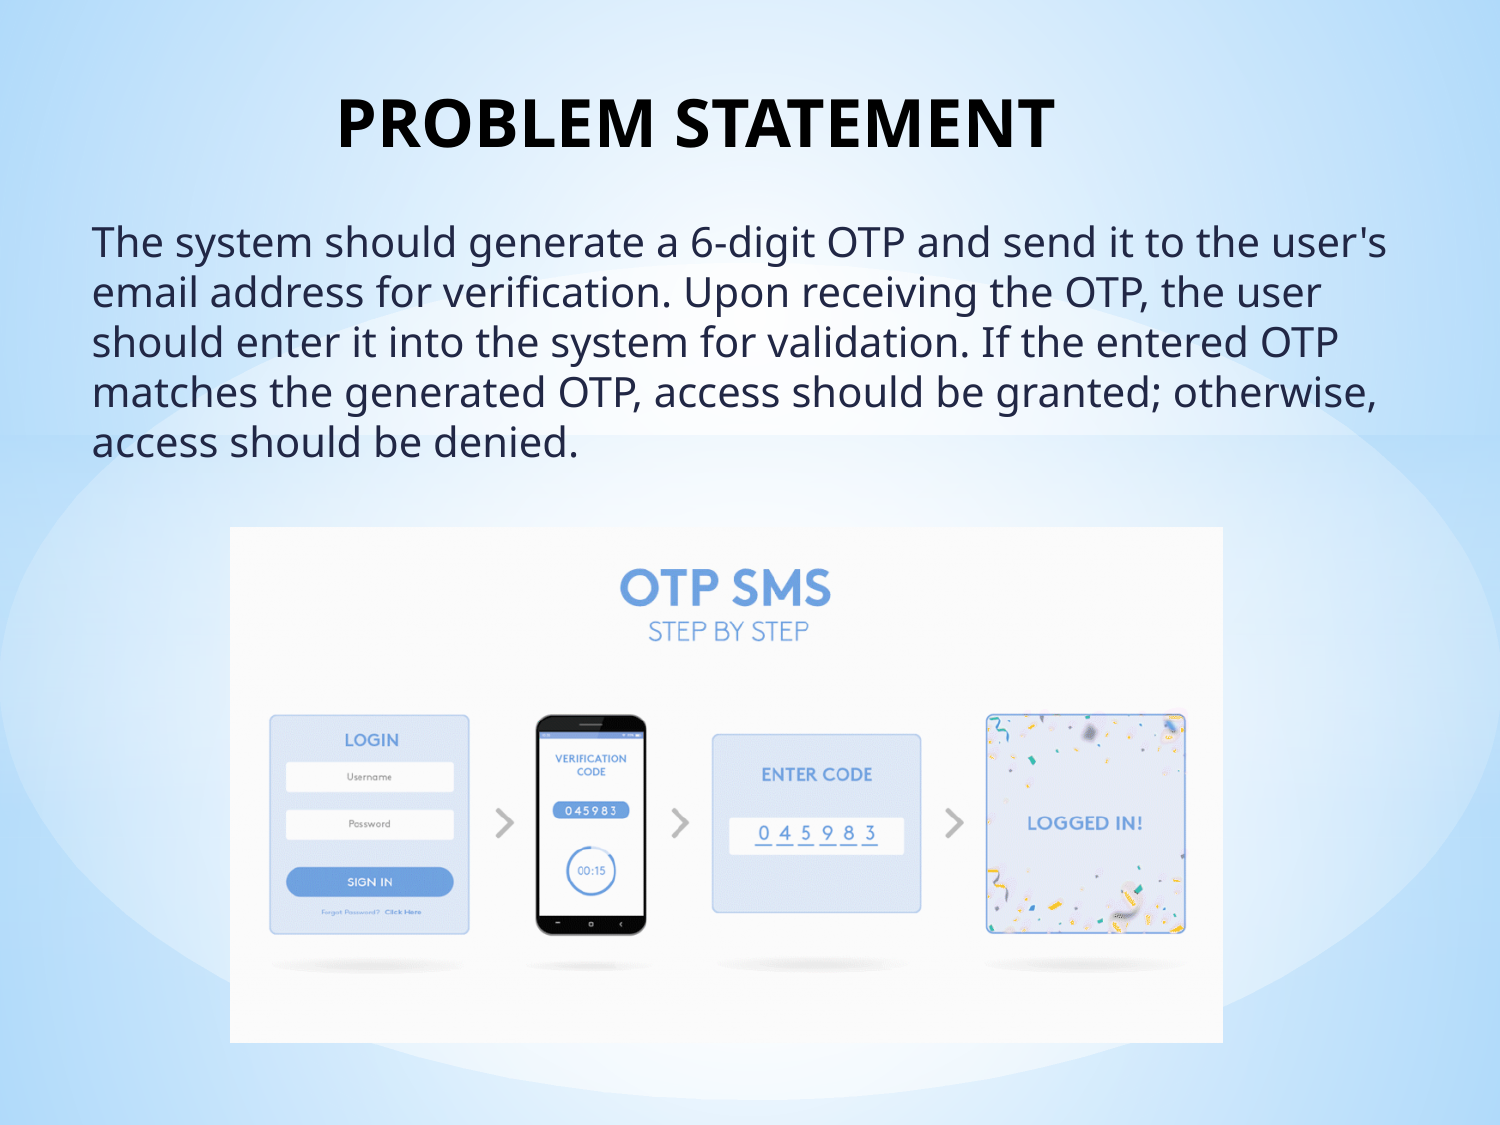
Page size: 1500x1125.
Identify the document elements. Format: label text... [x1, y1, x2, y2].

list The system should generate a 6-digit OTP and send it to the user's email address for verification. Upon receiving the OTP, the user should enter it into the system for validation. If the entered OTP matches the generated OTP, access should be granted; otherwise, access should be denied. [76, 208, 1412, 917]
title PROBLEM STATEMENT [206, 0, 1186, 169]
picture [229, 526, 1223, 1043]
